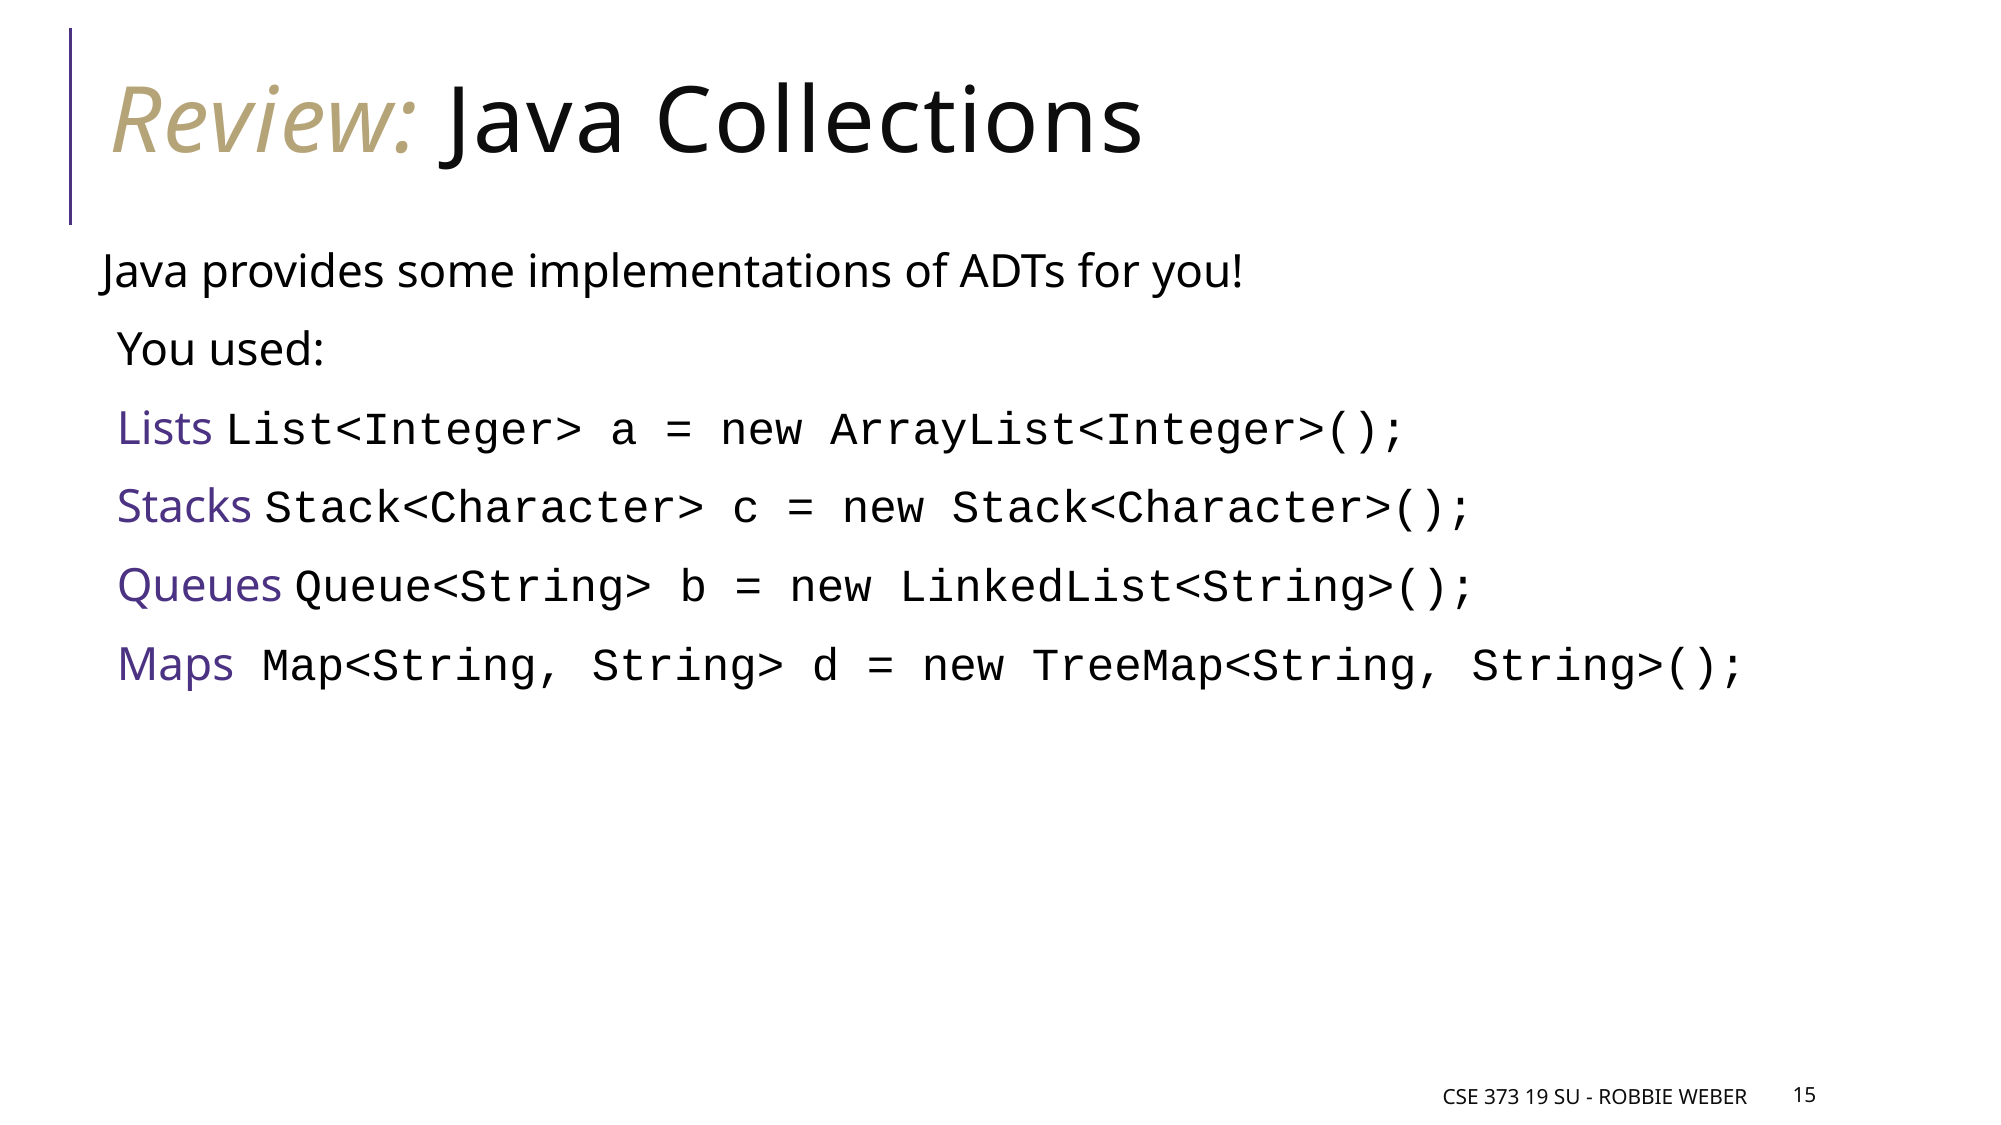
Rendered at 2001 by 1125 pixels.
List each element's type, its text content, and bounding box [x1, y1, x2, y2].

footer CSE 373 19 SU - Robbie Weber [794, 1073, 1763, 1119]
slide_number 15 [1777, 1073, 1938, 1119]
list Java provides some implementations of ADTs for you! You used: Lists List<Integer> a = new ArrayList<Integer>(); Stacks Stack<Character> c = new Stack<Character>(); Queues Queue<String> b = new LinkedList<String>(); Maps Map<String, String> d = new TreeMap<String, String>(); [94, 240, 1930, 1035]
title Review: Java Collections [94, 43, 1930, 210]
